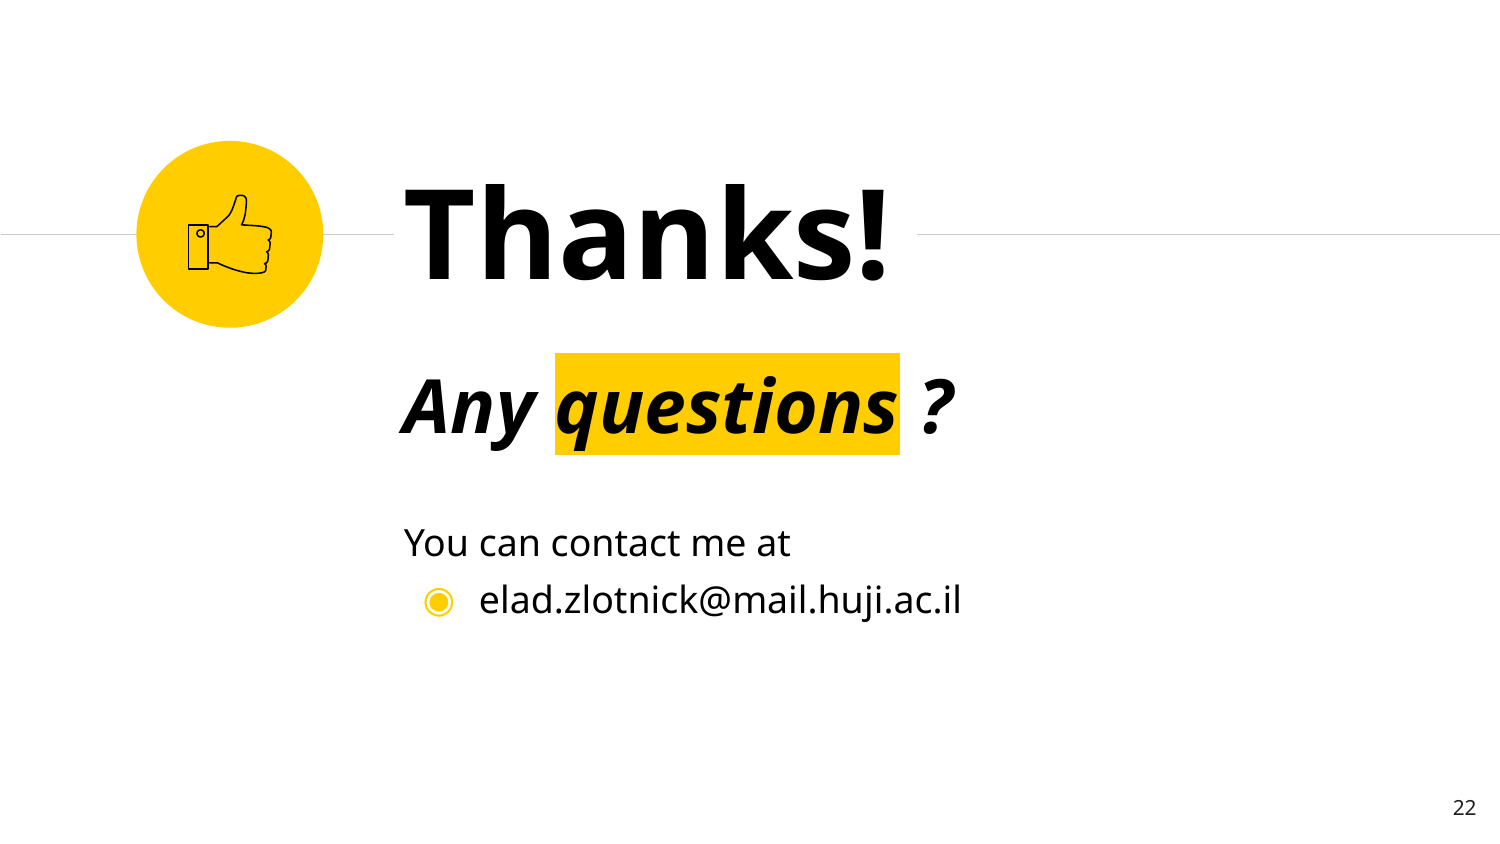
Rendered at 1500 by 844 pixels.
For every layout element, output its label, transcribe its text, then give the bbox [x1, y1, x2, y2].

text_box [136, 140, 324, 233]
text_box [188, 195, 272, 274]
subtitle Any questions ? You can contact me at elad.zlotnick@mail.huji.ac.il [389, 343, 1213, 473]
text_box [136, 243, 323, 328]
slide_number 22 [1401, 779, 1492, 844]
title Thanks! [389, 133, 1195, 325]
